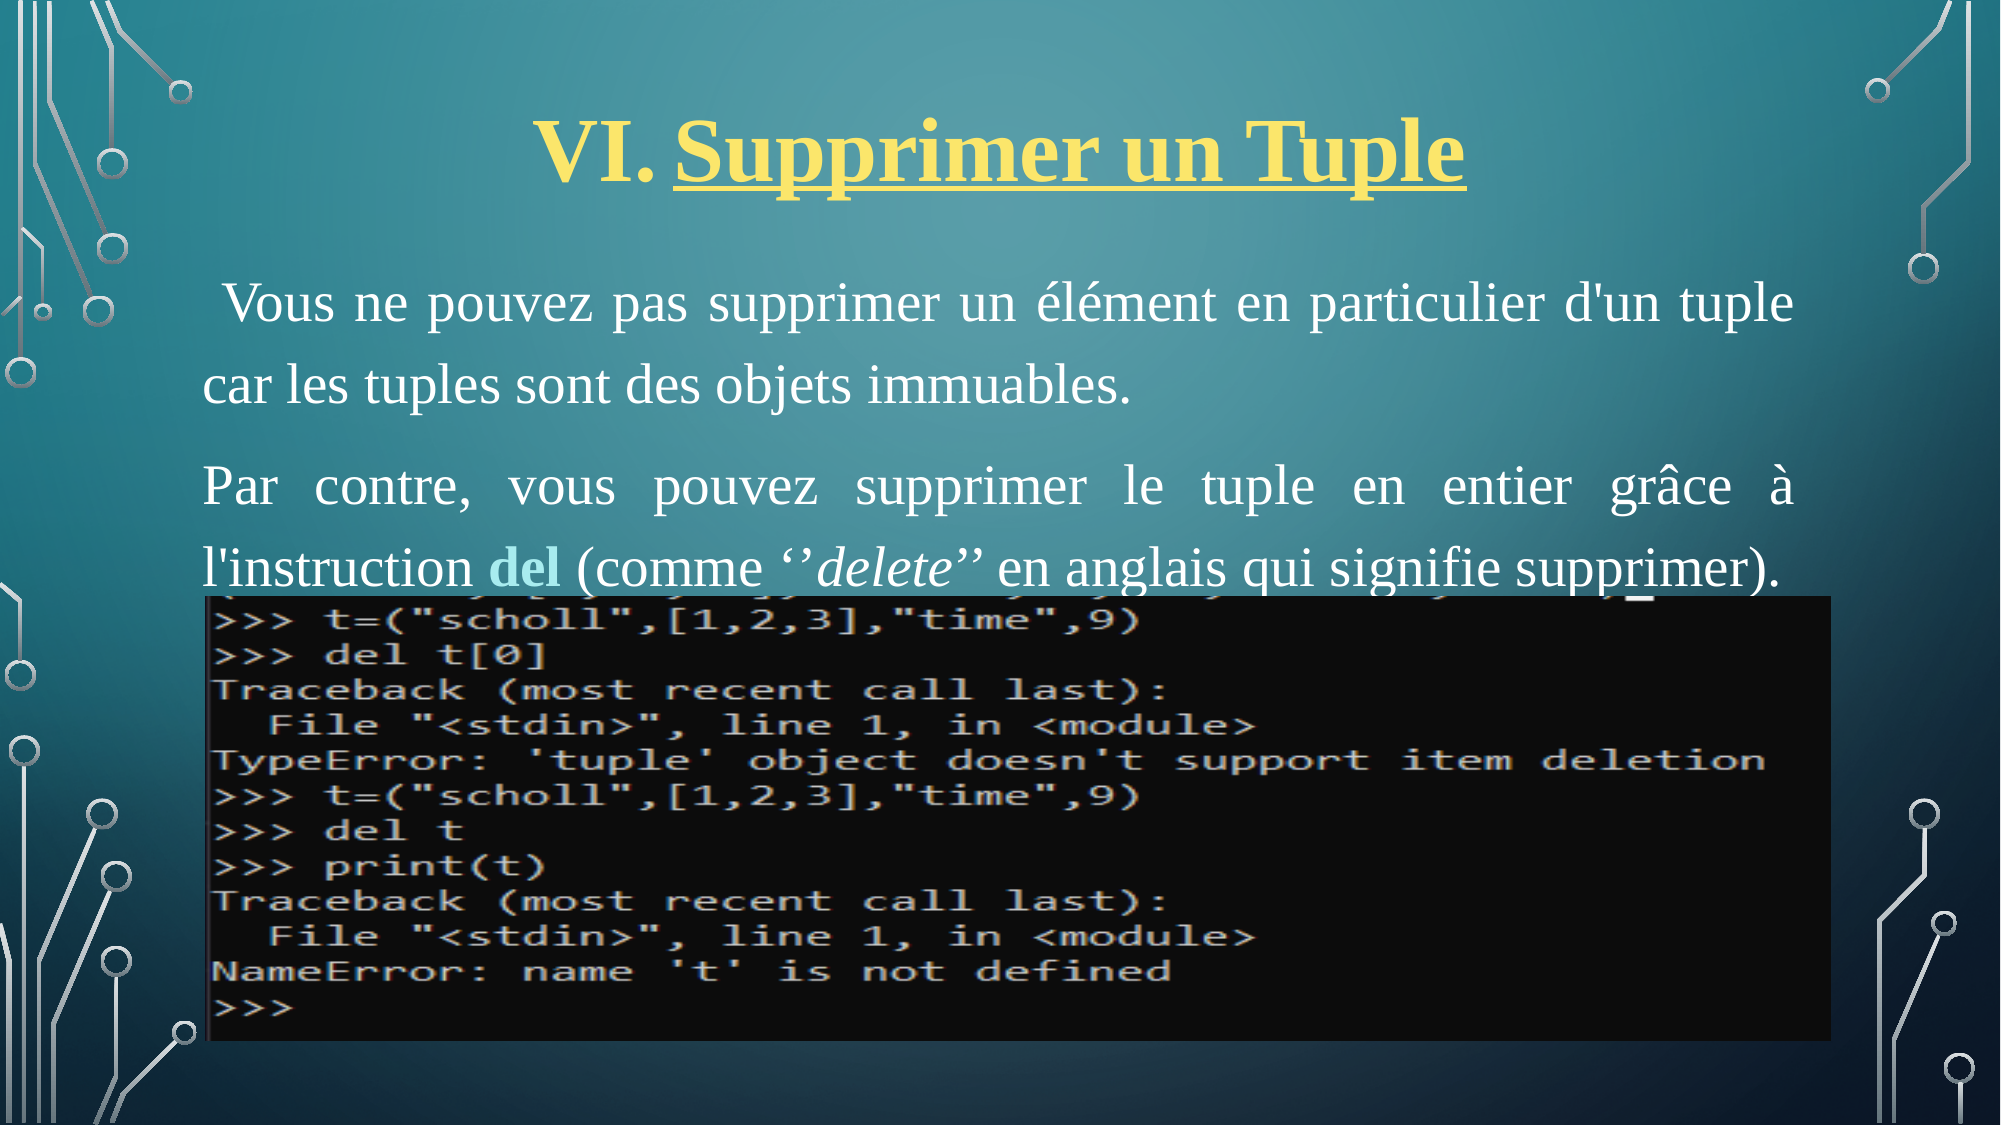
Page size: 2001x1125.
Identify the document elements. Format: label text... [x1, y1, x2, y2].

title Supprimer un Tuple [187, 62, 1813, 240]
picture [205, 595, 1831, 1041]
list Vous ne pouvez pas supprimer un élément en particulier d'un tuple car les tuples sont des objets immuables. Par contre, vous pouvez supprimer le tuple en entier grâce à l'instruction del (comme ‘’delete’’ en anglais qui signifie supprimer). [187, 242, 1813, 613]
